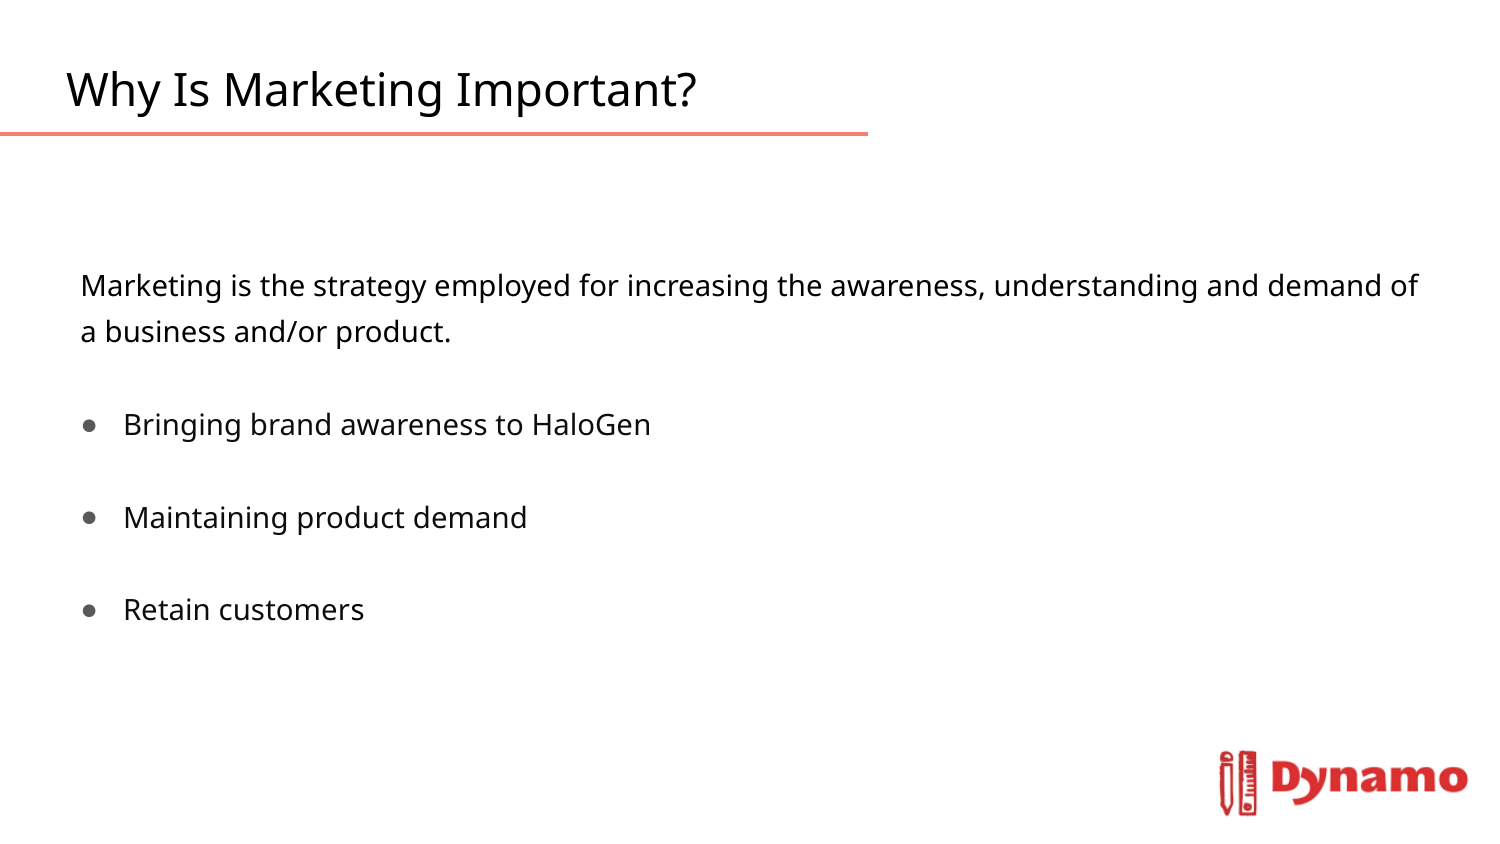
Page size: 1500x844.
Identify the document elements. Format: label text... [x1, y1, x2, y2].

list Marketing is the strategy employed for increasing the awareness, understanding and demand of a business and/or product. Bringing brand awareness to HaloGen Maintaining product demand Retain customers [51, 244, 1449, 647]
picture [1206, 740, 1500, 844]
title Why Is Marketing Important? [51, 42, 868, 132]
